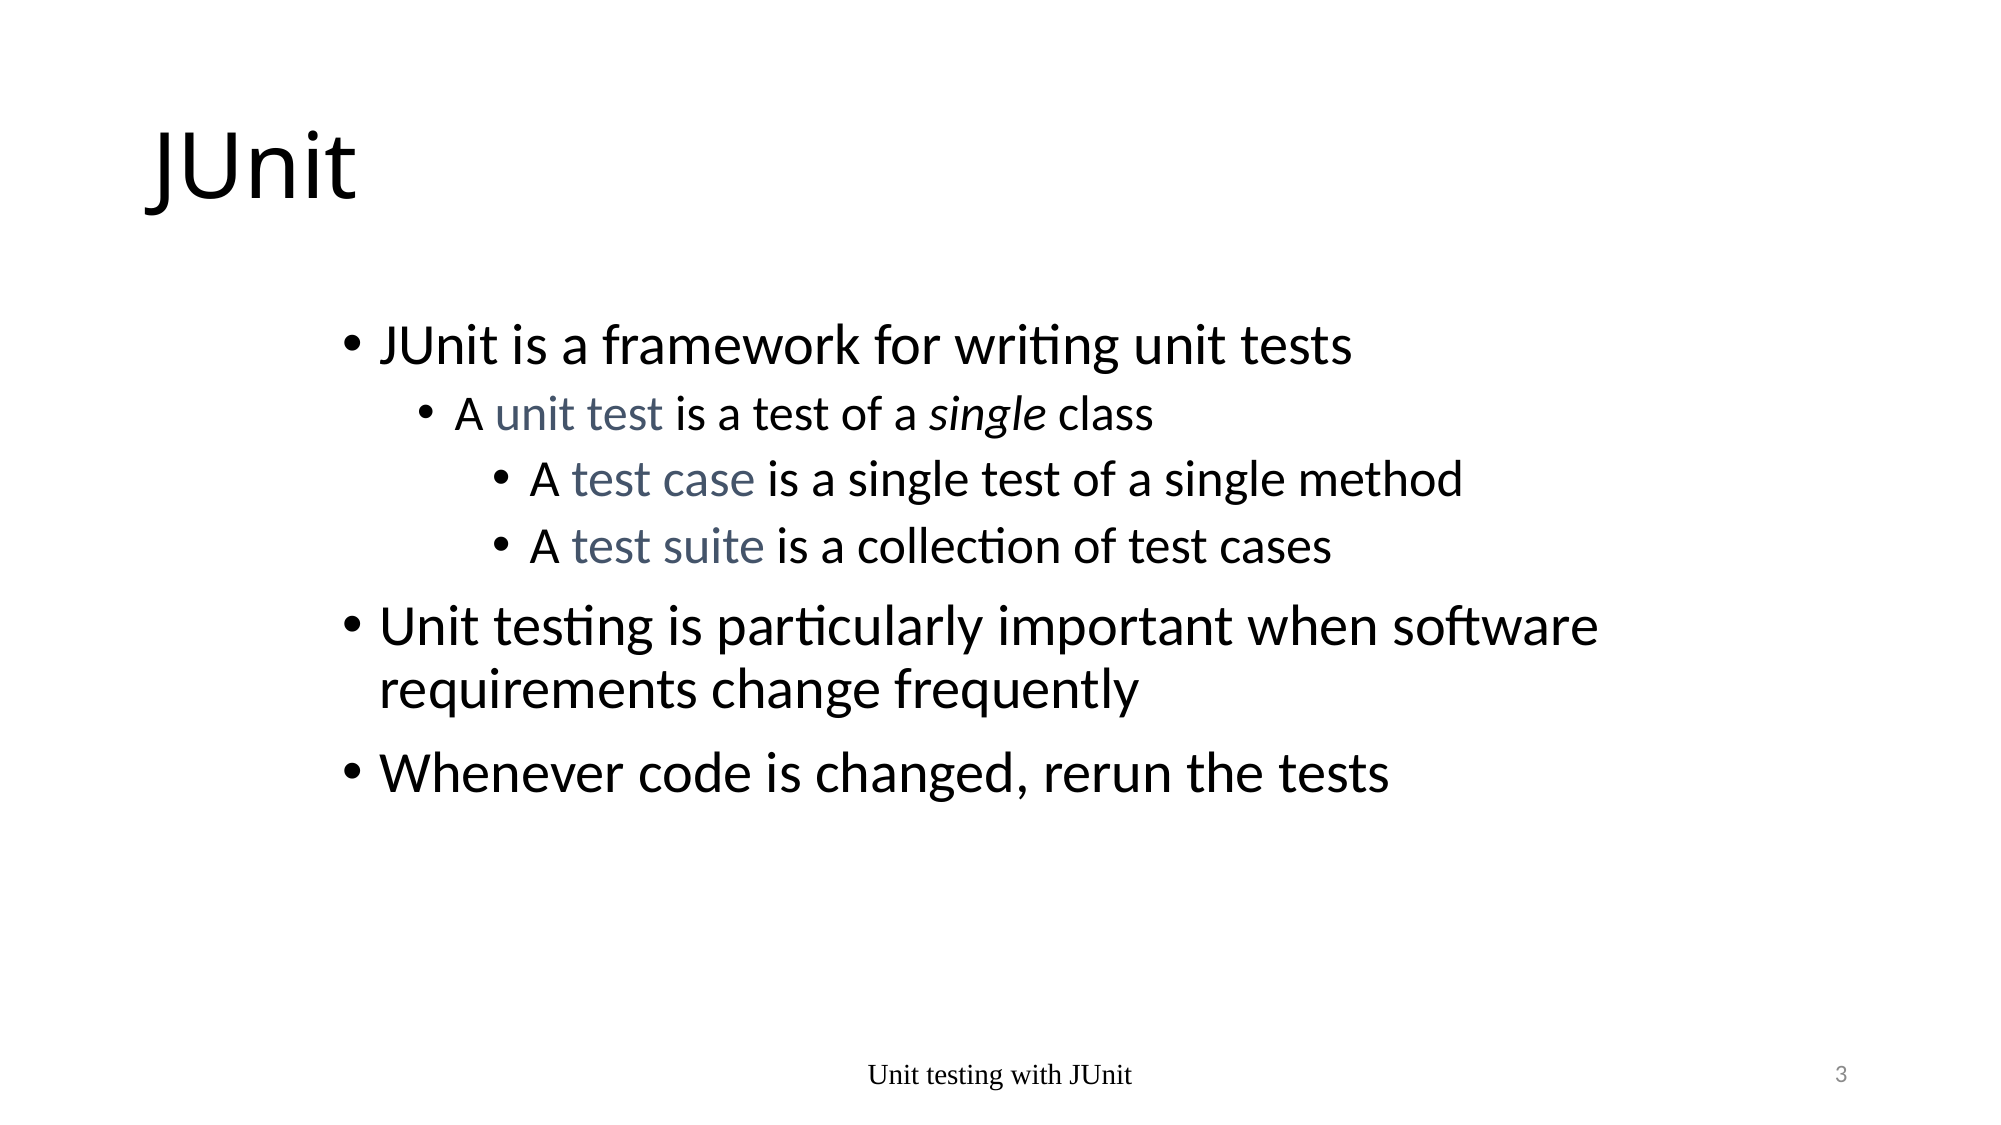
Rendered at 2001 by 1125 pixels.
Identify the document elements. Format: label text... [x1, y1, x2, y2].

footer Unit testing with JUnit [662, 1042, 1338, 1103]
list JUnit is a framework for writing unit tests A unit test is a test of a single class A test case is a single test of a single method A test suite is a collection of test cases Unit testing is particularly important when software requirements change frequently Whenever code is changed, rerun the tests [327, 306, 1719, 1038]
title JUnit [137, 59, 1863, 278]
slide_number 3 [1412, 1042, 1863, 1103]
